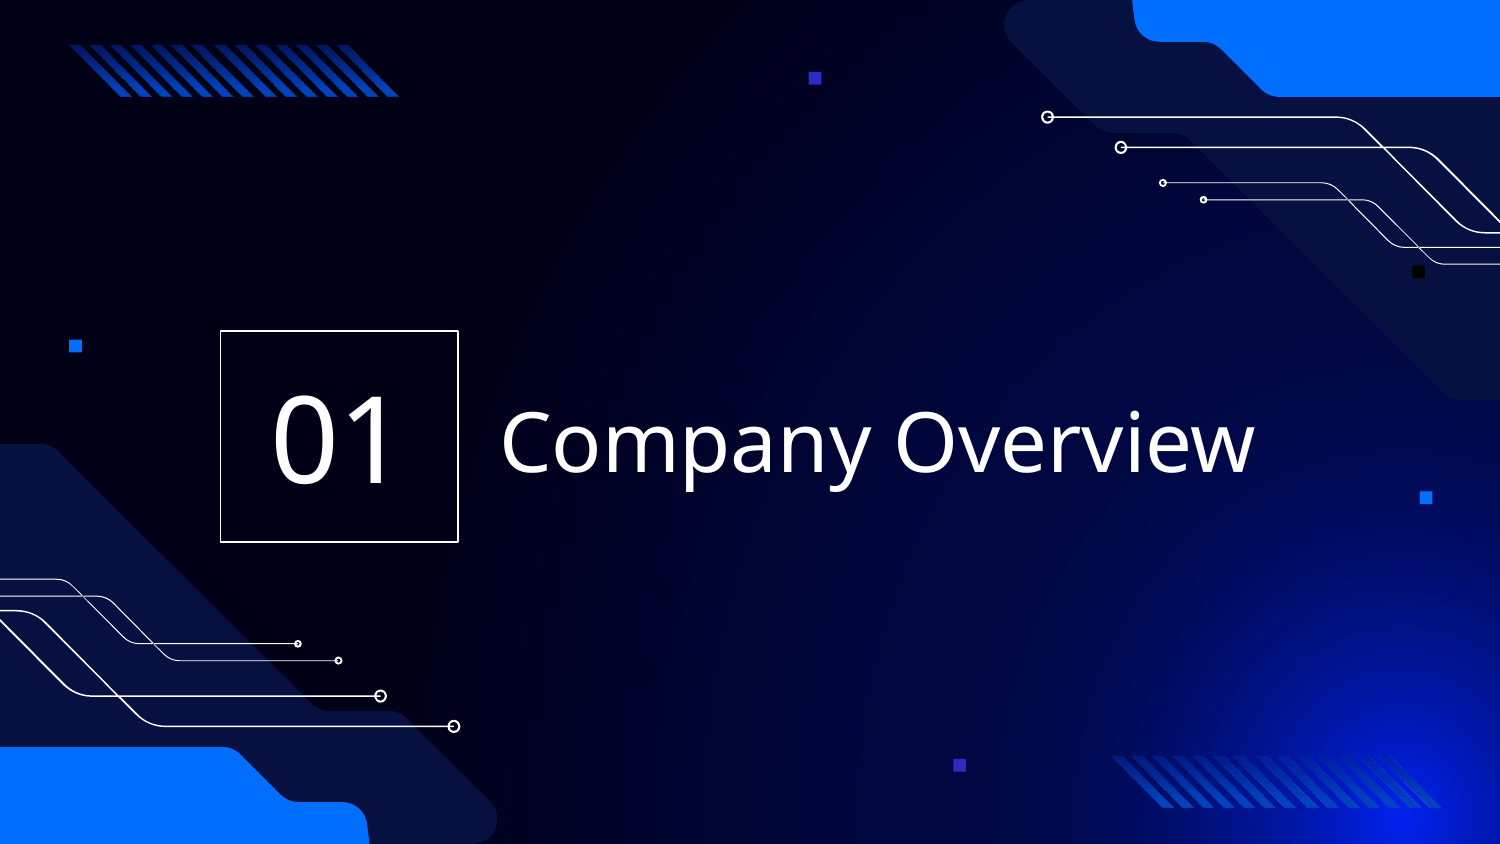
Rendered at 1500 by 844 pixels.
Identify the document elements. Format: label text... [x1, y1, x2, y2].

title Company Overview [484, 284, 1279, 513]
picture [1117, 144, 1124, 151]
picture [0, 0, 1500, 844]
picture [1044, 113, 1051, 121]
picture [377, 692, 384, 700]
text_box [1412, 265, 1425, 279]
picture [451, 723, 458, 730]
title 01 [220, 330, 459, 543]
